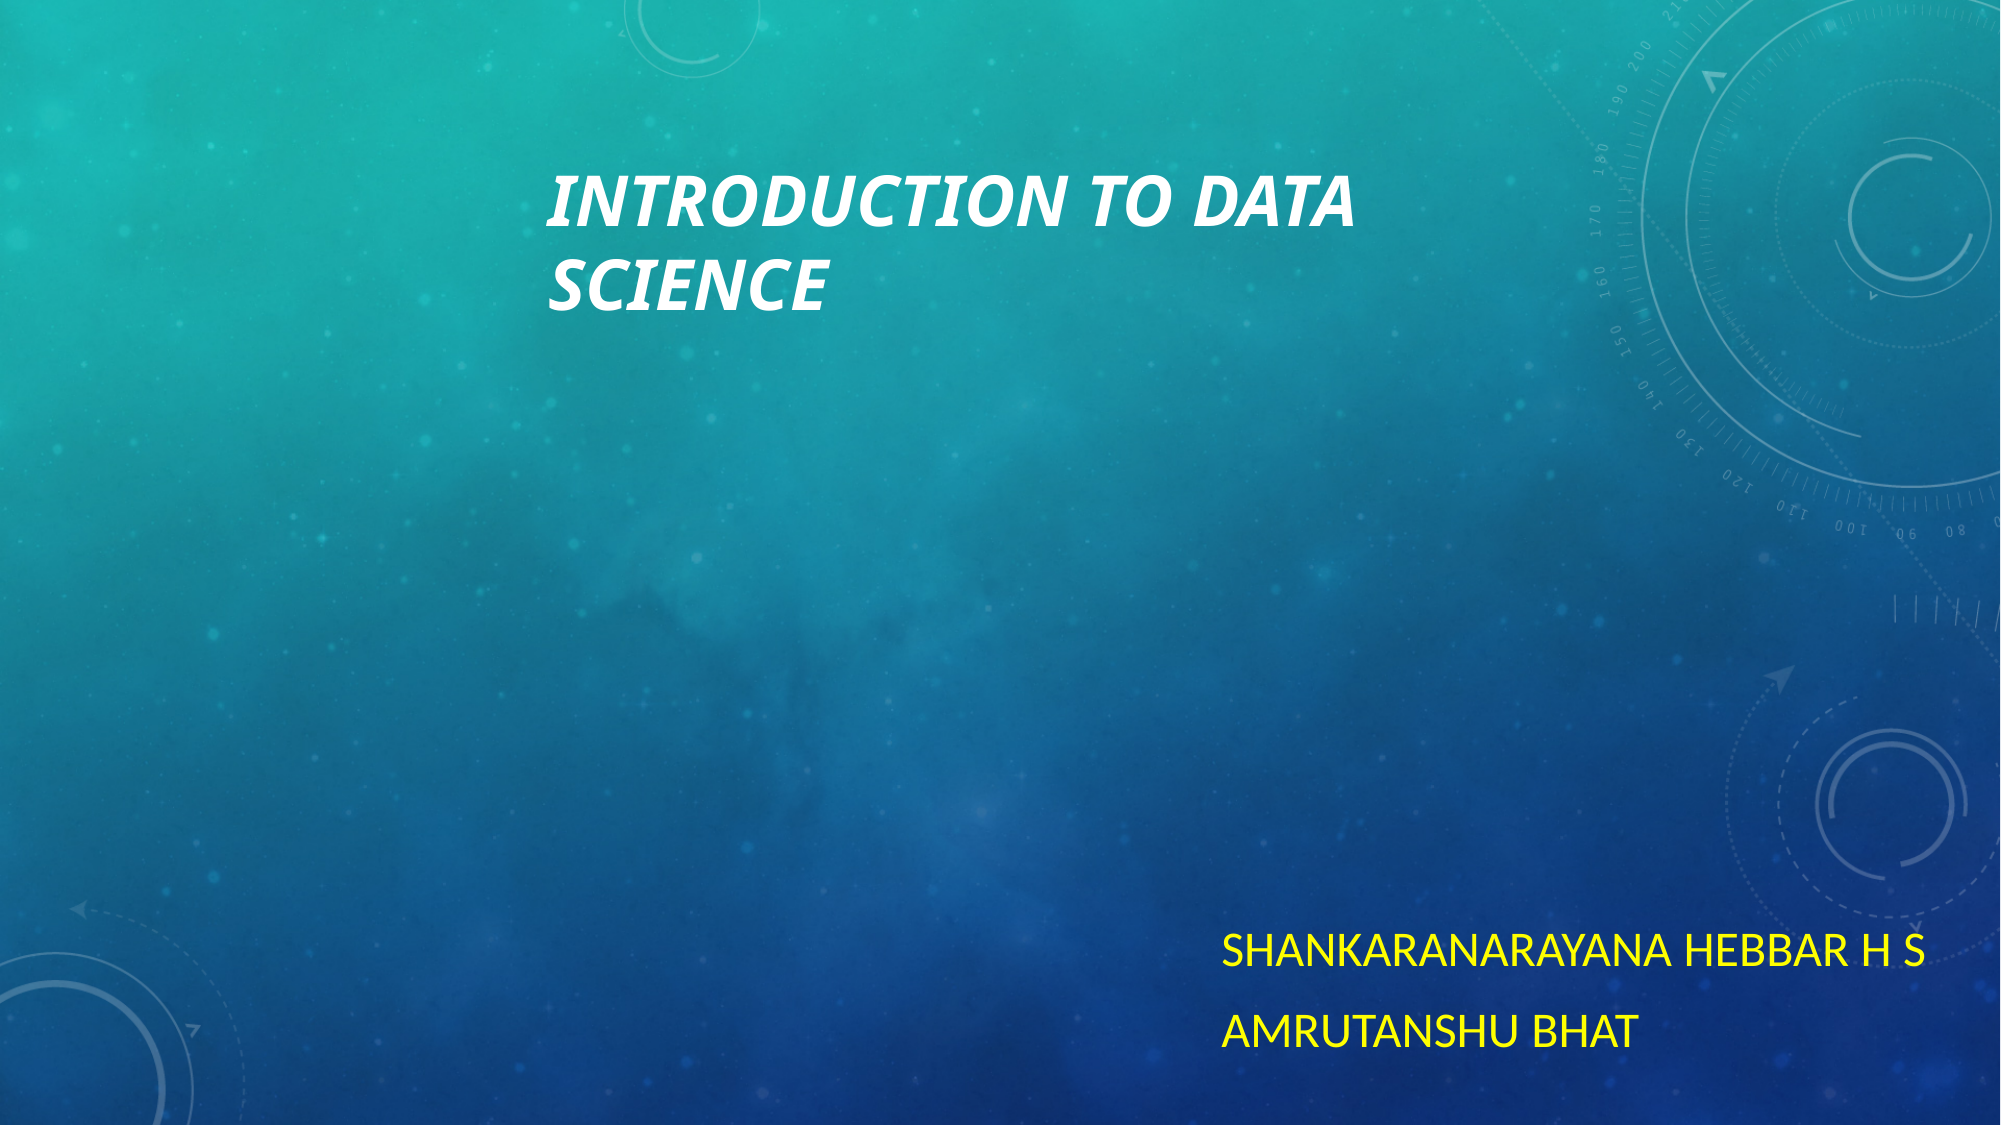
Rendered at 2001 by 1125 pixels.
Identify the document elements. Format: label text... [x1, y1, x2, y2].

title INTRODUCTION TO DATA SCIENCE [533, 147, 1467, 333]
list SHANKARANARAYANA HEBBAR H S AMRUTANSHU BHAT [1206, 894, 1967, 1080]
picture [0, 0, 2001, 1125]
